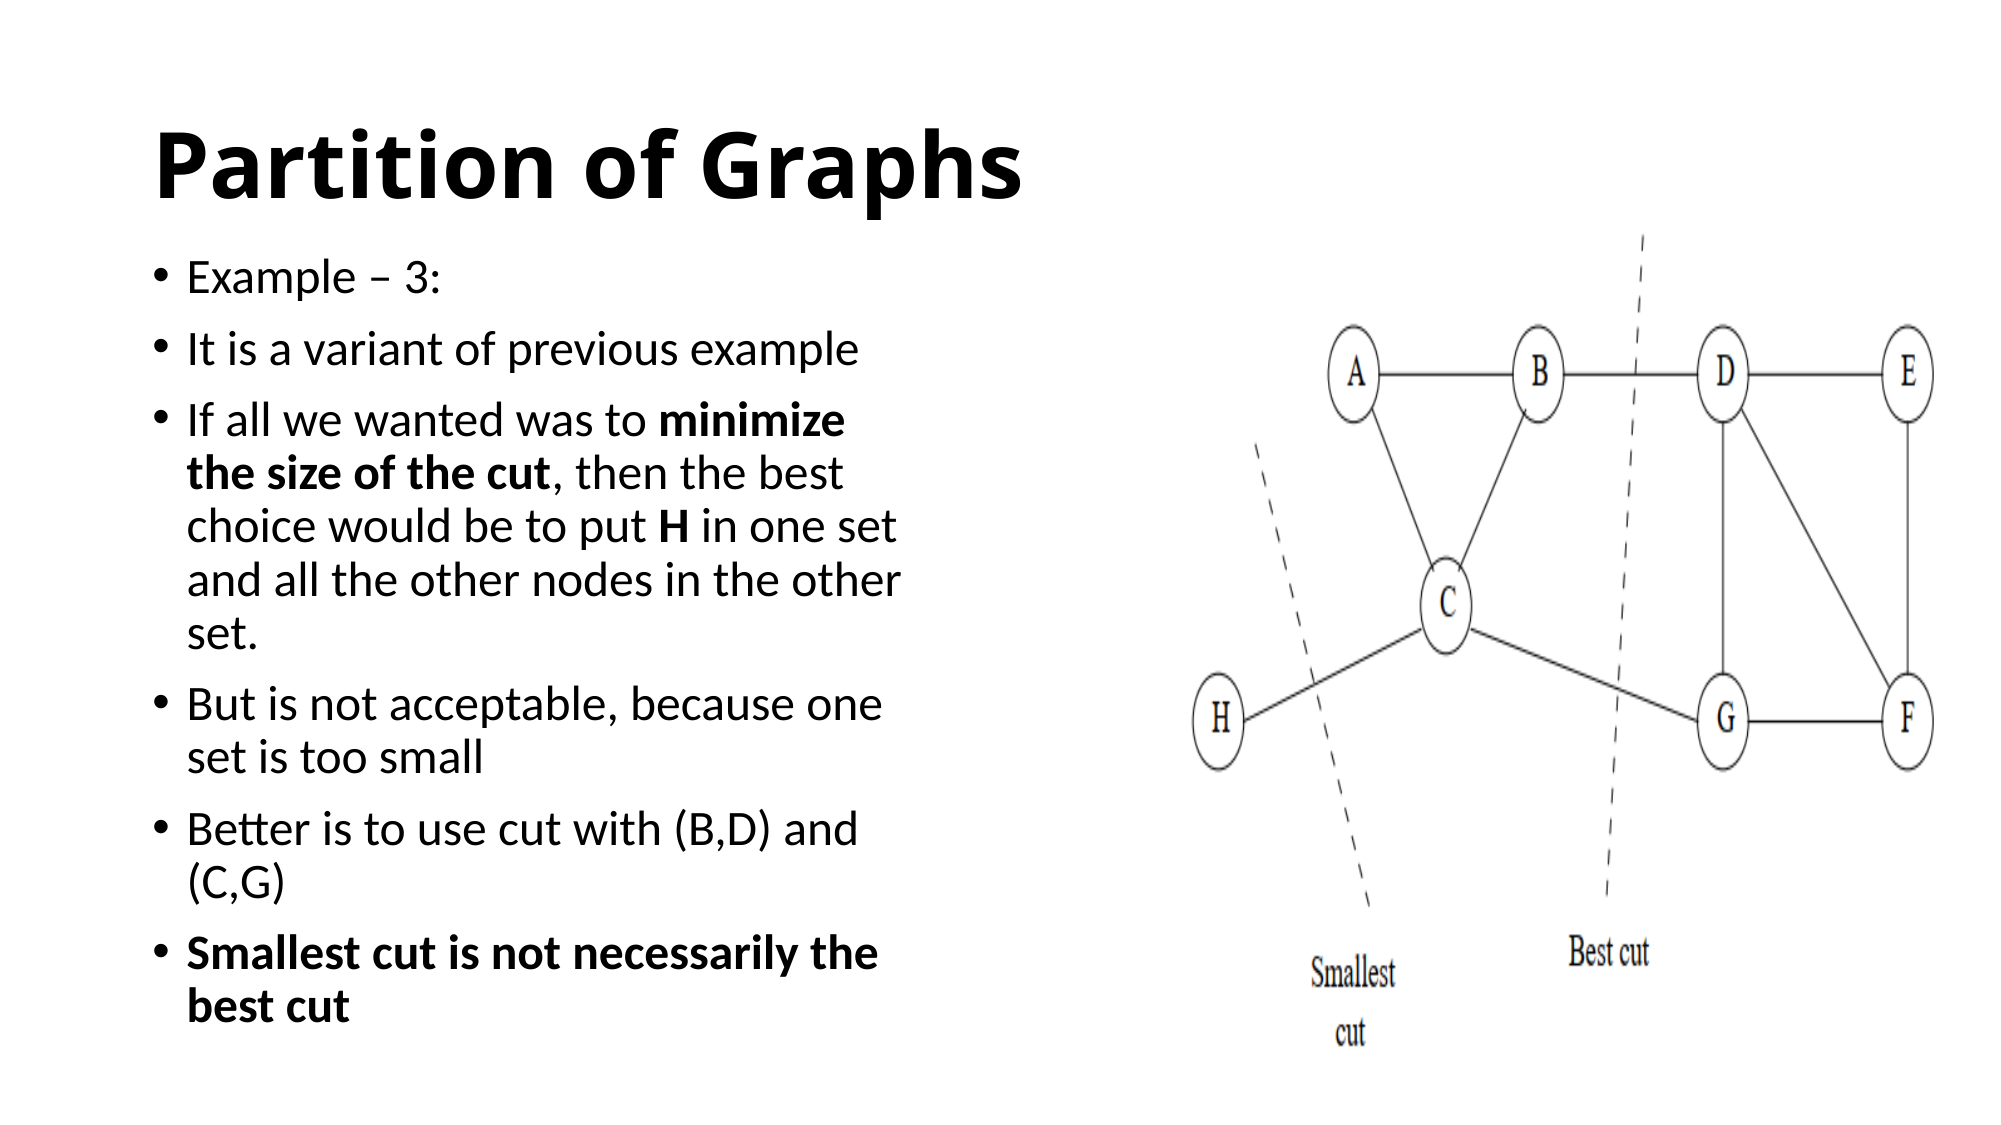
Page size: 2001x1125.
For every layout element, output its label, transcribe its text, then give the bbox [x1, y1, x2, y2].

text_box Example – 3: It is a variant of previous example If all we wanted was to minimize the size of the cut, then the best choice would be to put H in one set and all the other nodes in the other set. But is not acceptable, because one set is too small Better is to use cut with (B,D) and (C,G) Smallest cut is not necessarily the best cut [137, 243, 927, 1047]
text_box Partition of Graphs [137, 59, 1863, 278]
picture [1149, 221, 1985, 1063]
